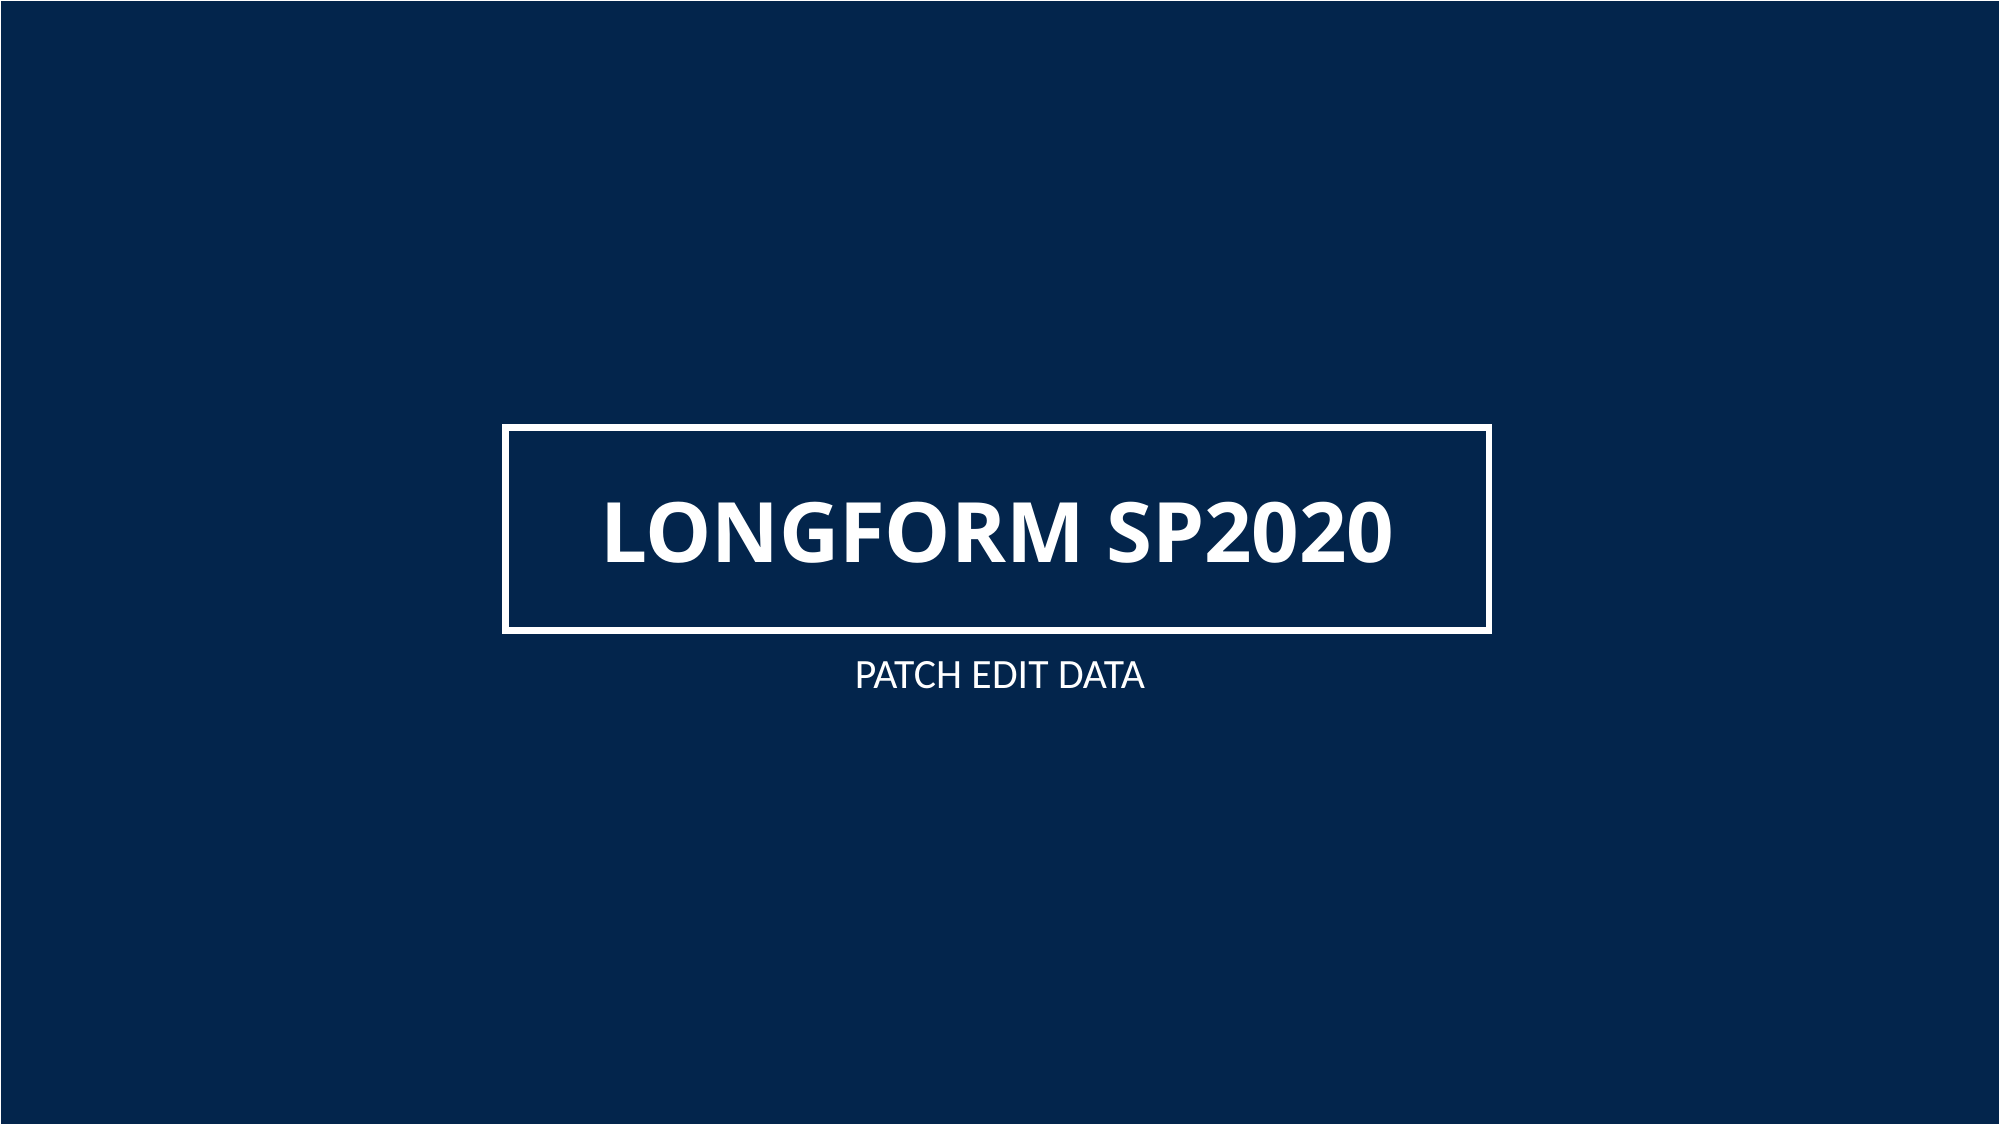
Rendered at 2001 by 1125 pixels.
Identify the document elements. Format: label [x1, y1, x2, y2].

text_box [505, 427, 1490, 705]
text_box [0, 0, 2000, 1125]
